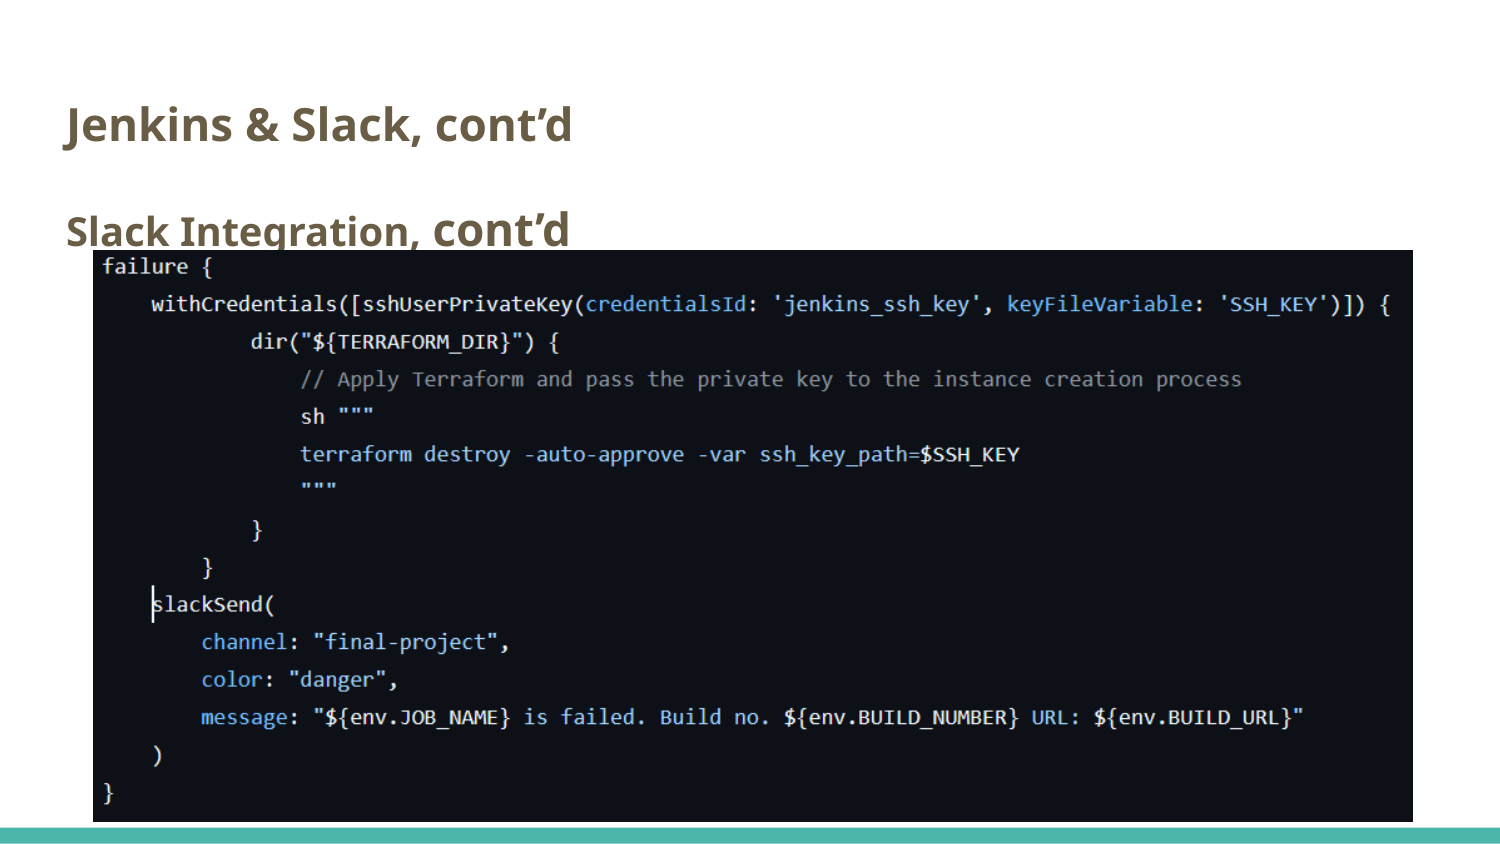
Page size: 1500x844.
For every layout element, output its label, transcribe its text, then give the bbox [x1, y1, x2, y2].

picture [93, 250, 1413, 823]
title Jenkins & Slack, cont’d [51, 72, 1449, 189]
list Slack Integration, cont’d [51, 189, 829, 782]
